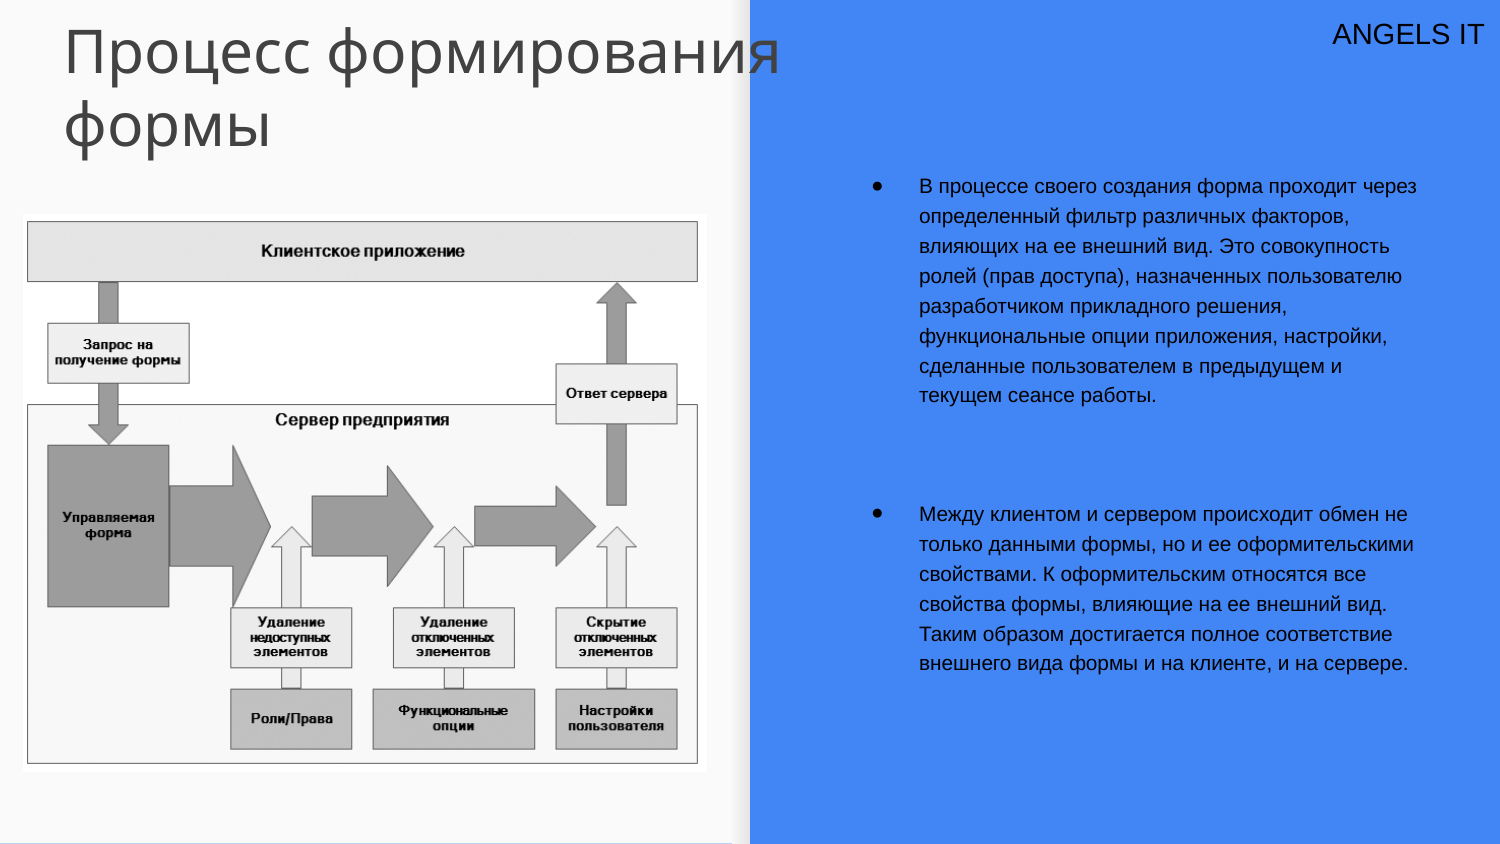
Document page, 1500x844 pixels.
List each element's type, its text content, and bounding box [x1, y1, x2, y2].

picture [23, 214, 707, 772]
text_box В процессе своего создания форма проходит через определенный фильтр различных факторов, влияющих на ее внешний вид. Это совокупность ролей (прав доступа), назначенных пользователю разработчиком прикладного решения, функциональные опции приложения, настройки, сделанные пользователем в предыдущем и текущем сеансе работы. Между клиентом и сервером происходит обмен не только данными формы, но и ее оформительскими свойствами. К оформительским относятся все свойства формы, влияющие на ее внешний вид. Таким образом достигается полное соответствие внешнего вида формы и на клиенте, и на сервере. [829, 152, 1446, 722]
title Процесс формирования формы [48, 13, 847, 159]
text_box ANGELS IT [1242, 0, 1500, 65]
